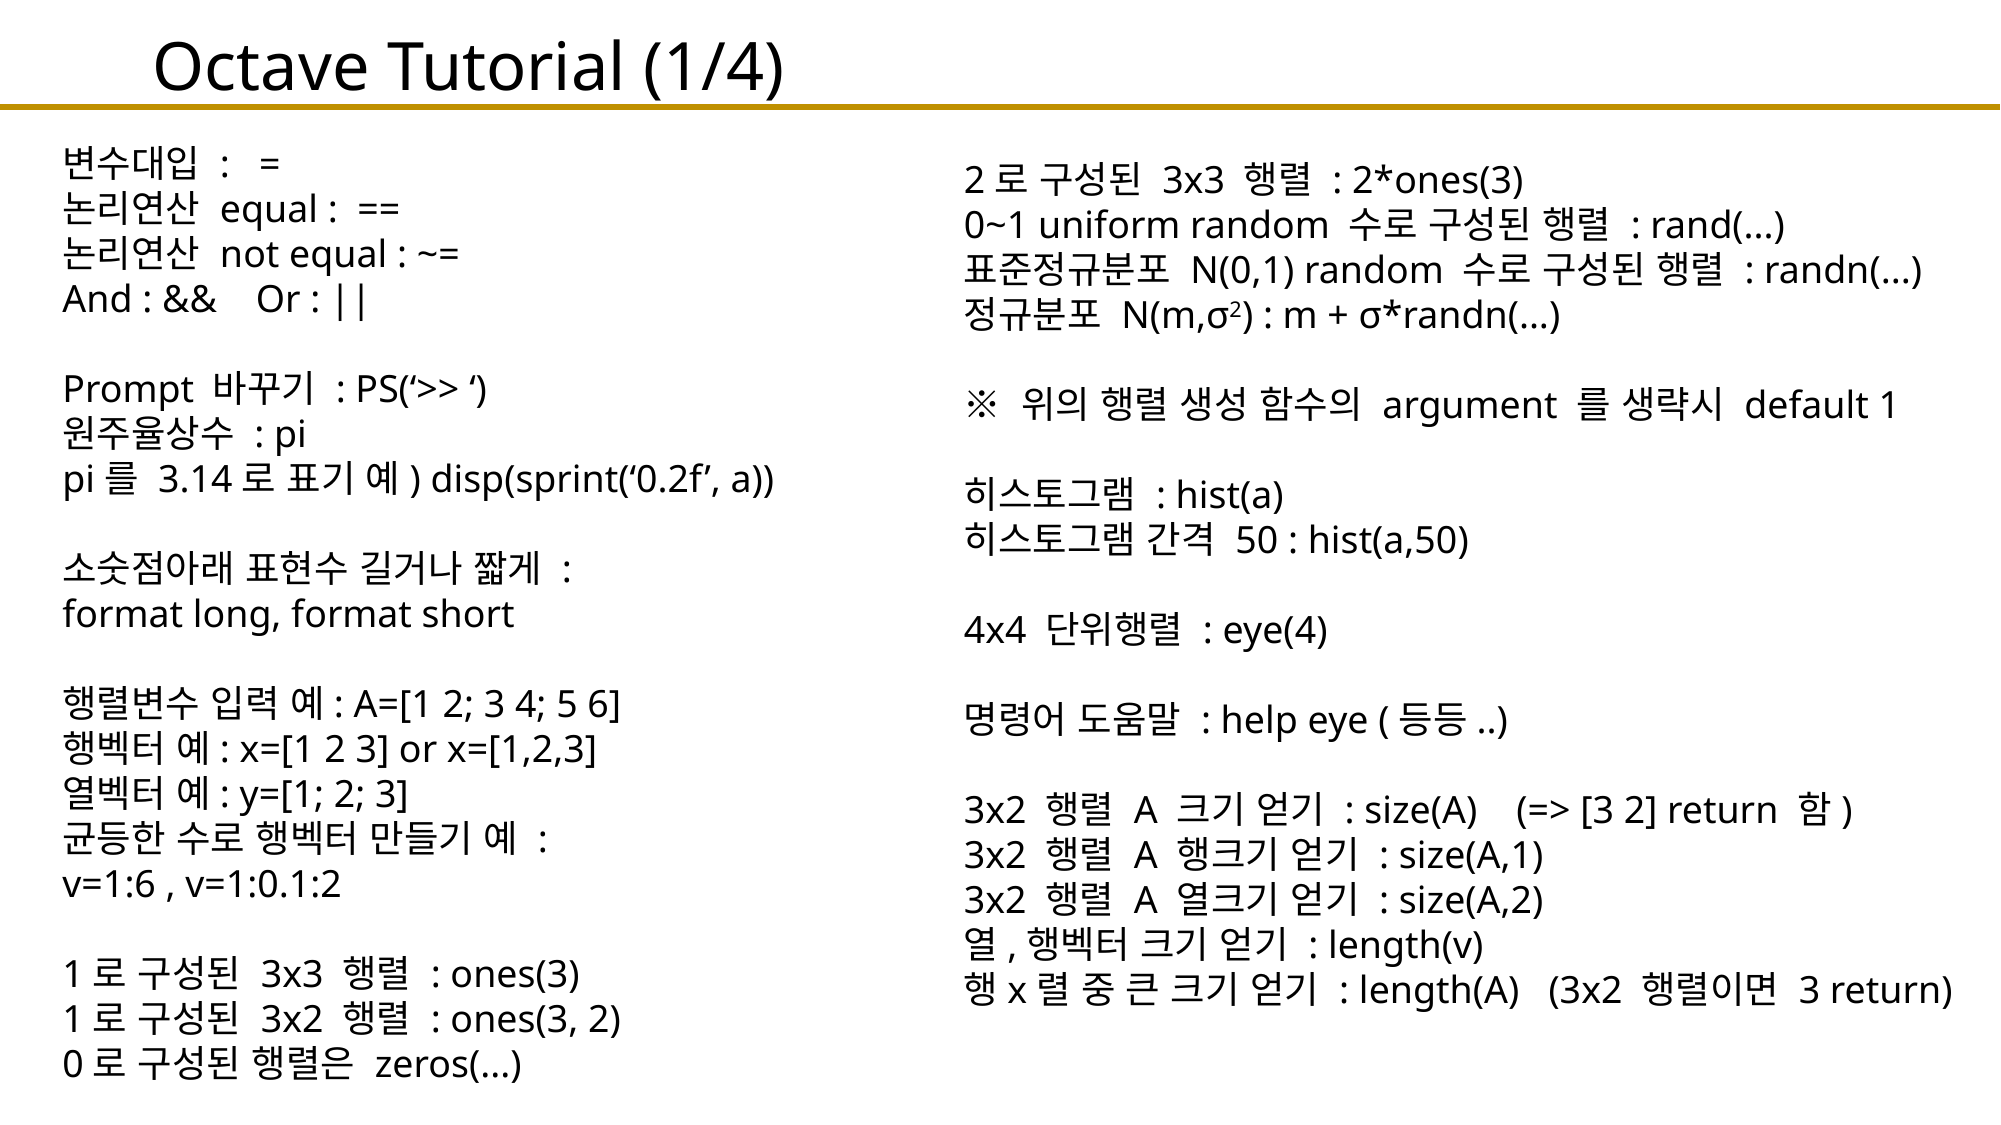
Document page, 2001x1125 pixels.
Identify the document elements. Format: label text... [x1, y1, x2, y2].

title Octave Tutorial (1/4) [137, 7, 1863, 131]
text_box 2로 구성된 3x3 행렬 : 2*ones(3) 0~1 uniform random 수로 구성된 행렬 : rand(...) 표준정규분포 N(0,1) random 수로 구성된 행렬 : randn(...) 정규분포 N(m,σ2) : m + σ*randn(...) ※ 위의 행렬 생성 함수의 argument 를 생략시 default 1 히스토그램 : hist(a) 히스토그램 간격 50 : hist(a,50) 4x4 단위행렬 : eye(4) 명령어 도움말 : help eye (등등..) 3x2 행렬 A 크기 얻기 : size(A) (=> [3 2] return 함) 3x2 행렬 A 행크기 얻기 : size(A,1) 3x2 행렬 A 열크기 얻기 : size(A,2) 열,행벡터 크기 얻기 : length(v) 행x렬 중 큰 크기 얻기 : length(A) (3x2 행렬이면 3 return) [949, 148, 1968, 1019]
text_box 변수대입 : = 논리연산 equal : == 논리연산 not equal : ~= And : && Or : || Prompt 바꾸기 : PS(‘>> ‘) 원주율상수 : pi pi를 3.14로 표기 예) disp(sprint(‘0.2f’, a)) 소숫점아래 표현수 길거나 짧게 : format long, format short 행렬변수 입력 예: A=[1 2; 3 4; 5 6] 행벡터 예: x=[1 2 3] or x=[1,2,3] 열벡터 예: y=[1; 2; 3] 균등한 수로 행벡터 만들기 예 : v=1:6 , v=1:0.1:2 1로 구성된 3x3 행렬 : ones(3) 1로 구성된 3x2 행렬 : ones(3, 2) 0로 구성된 행렬은 zeros(...) [47, 132, 790, 1093]
